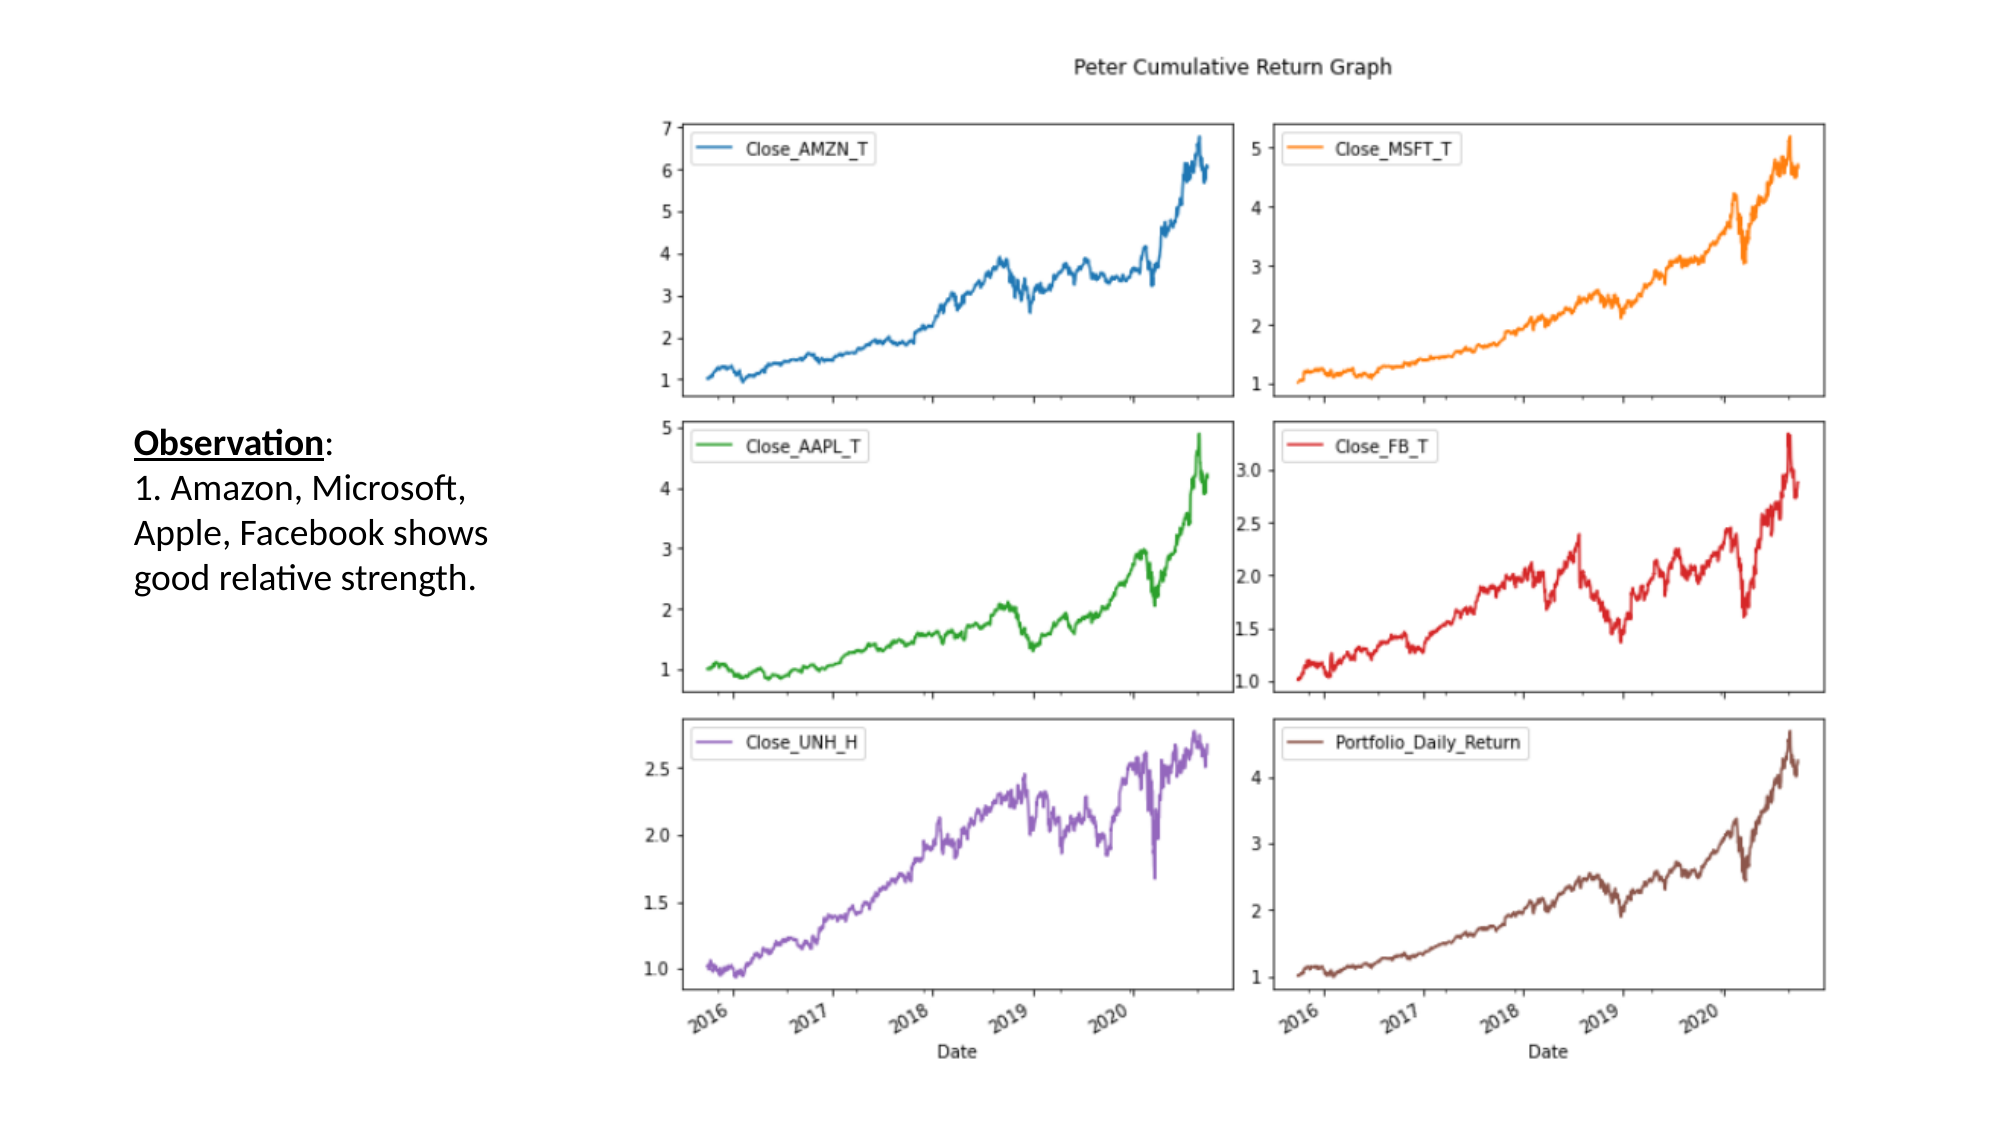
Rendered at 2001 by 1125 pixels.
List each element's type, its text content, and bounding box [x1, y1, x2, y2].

picture [640, 51, 1881, 1074]
text_box Observation: 1. Amazon, Microsoft, Apple, Facebook shows good relative strength. [118, 410, 585, 606]
